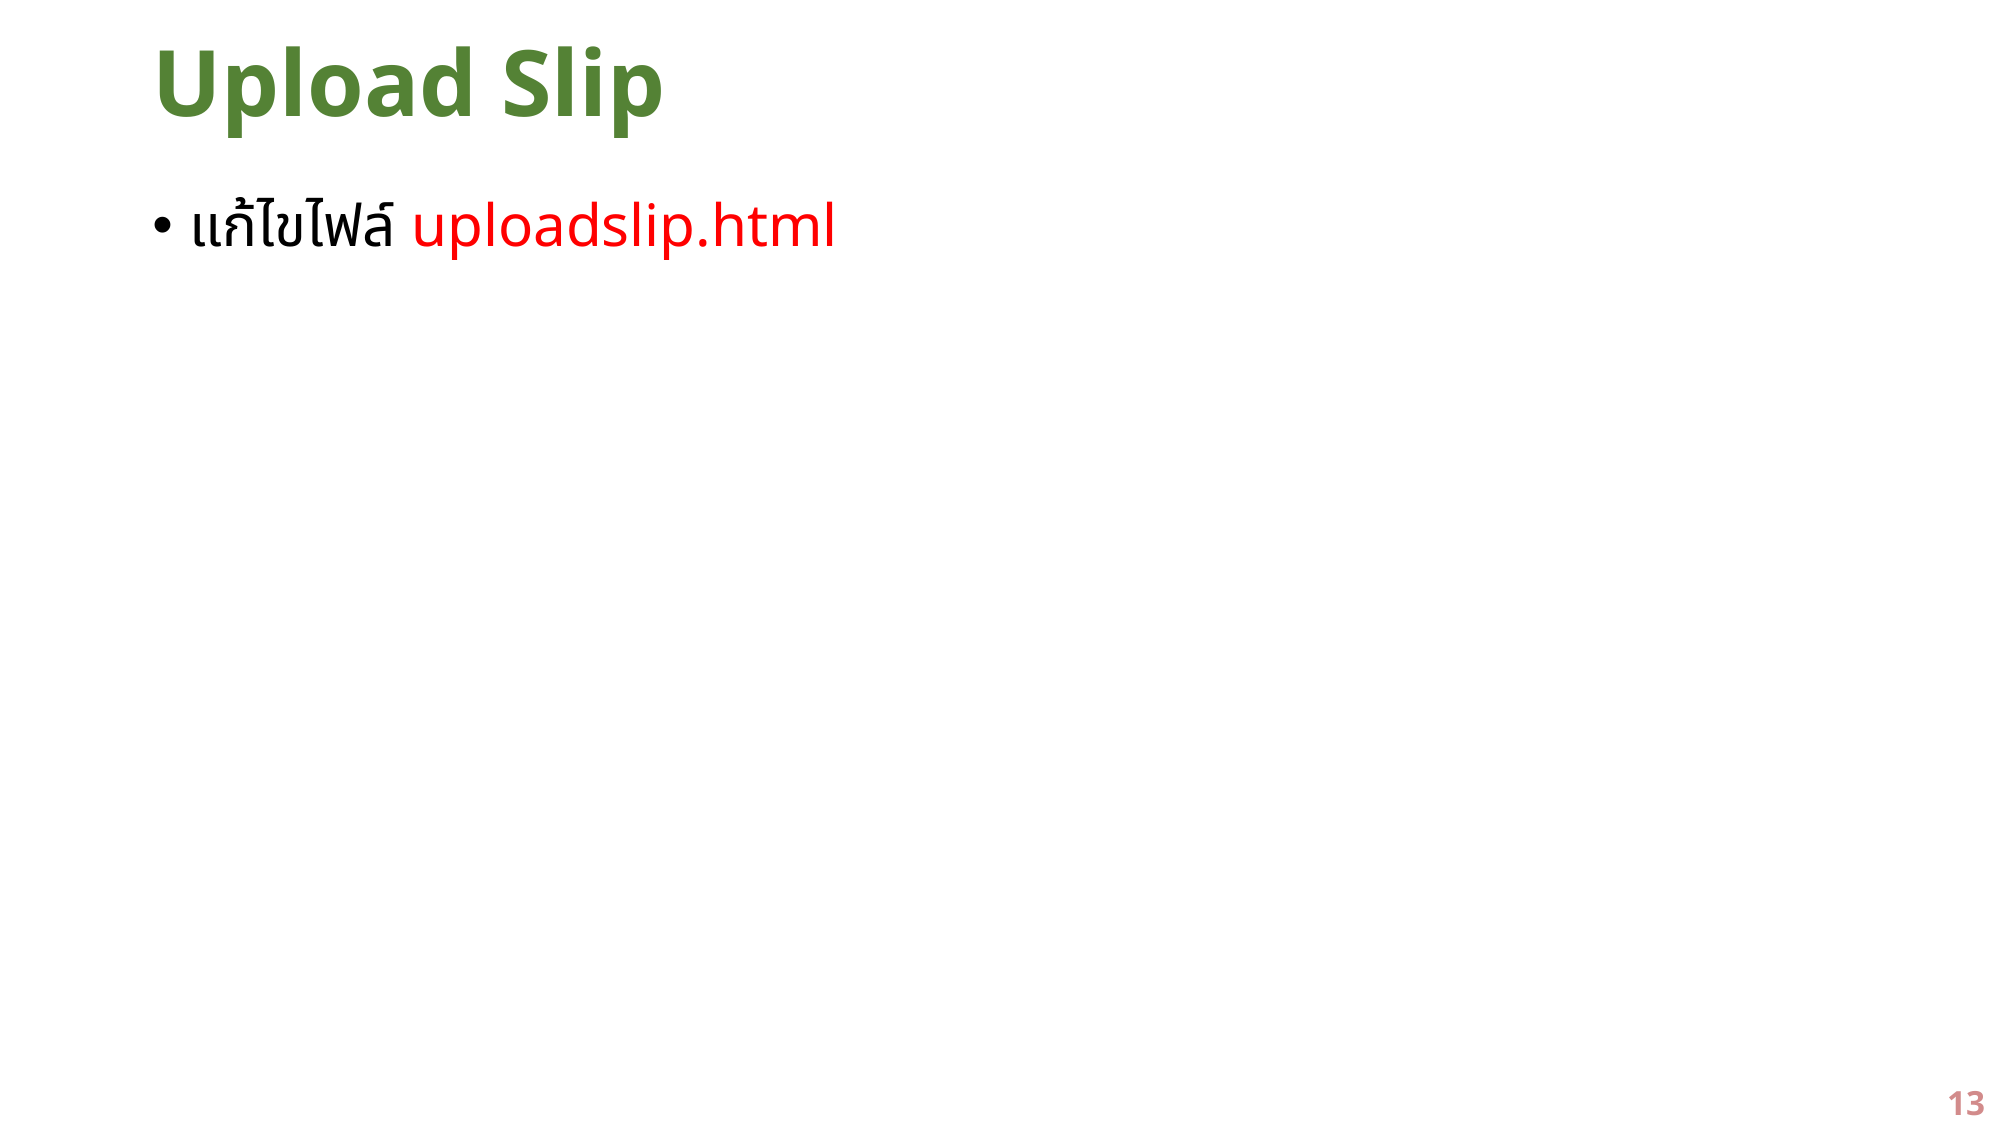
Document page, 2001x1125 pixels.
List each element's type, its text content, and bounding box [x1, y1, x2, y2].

list แก้ไขไฟล์ uploadslip.html [137, 189, 1863, 1016]
title Upload Slip [137, 22, 1863, 153]
slide_number 13 [1550, 1083, 2000, 1125]
